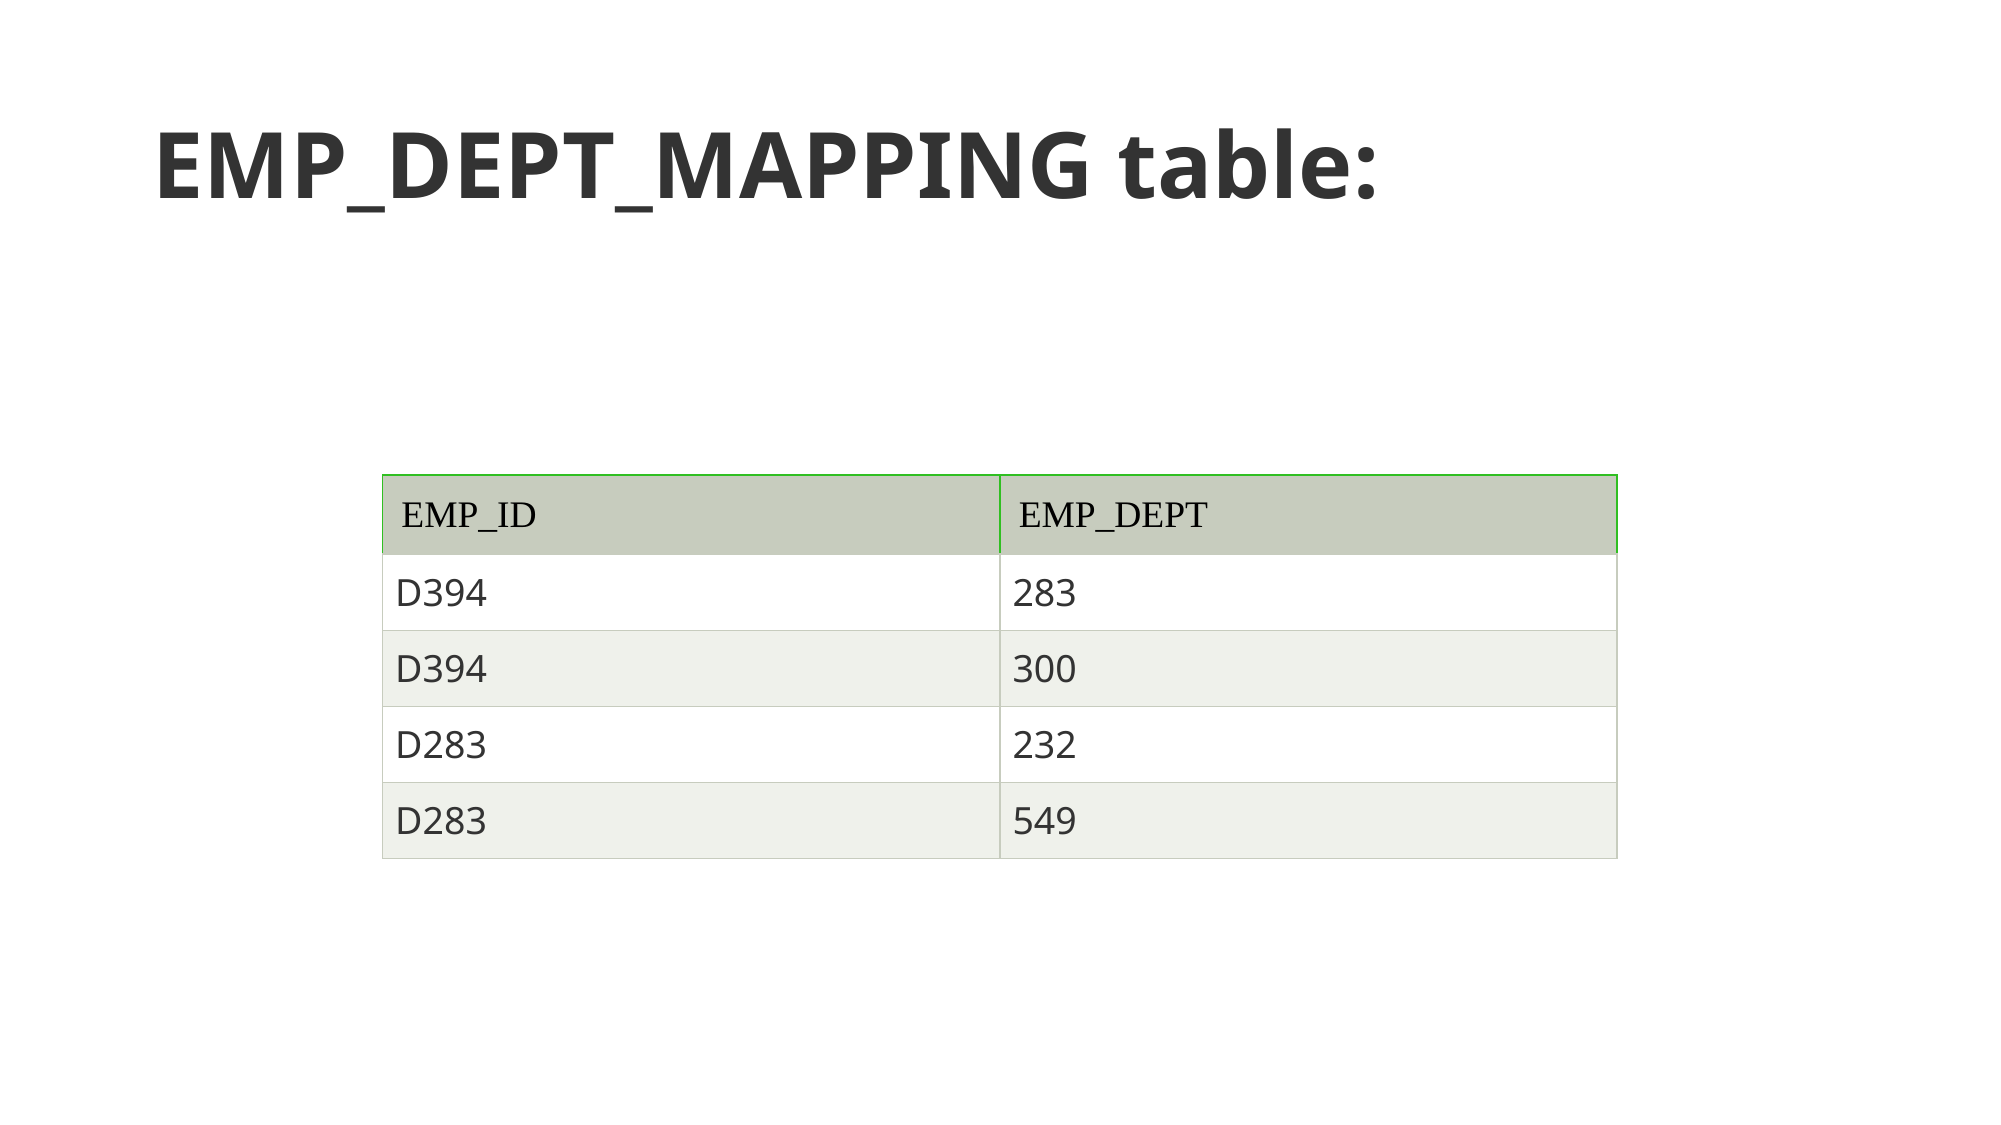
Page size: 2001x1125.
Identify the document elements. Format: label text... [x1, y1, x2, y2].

table_cell 549 [1001, 783, 1616, 858]
table_cell 232 [1001, 707, 1616, 782]
table_cell D283 [383, 707, 999, 782]
table_cell D394 [383, 631, 999, 706]
title EMP_DEPT_MAPPING table: [137, 59, 1863, 278]
table_header EMP_DEPT [1001, 476, 1616, 553]
table_header EMP_ID [383, 476, 999, 553]
table_cell D283 [383, 783, 999, 858]
table_cell 300 [1001, 631, 1616, 706]
table_cell D394 [383, 555, 999, 630]
table_cell 283 [1001, 555, 1616, 630]
